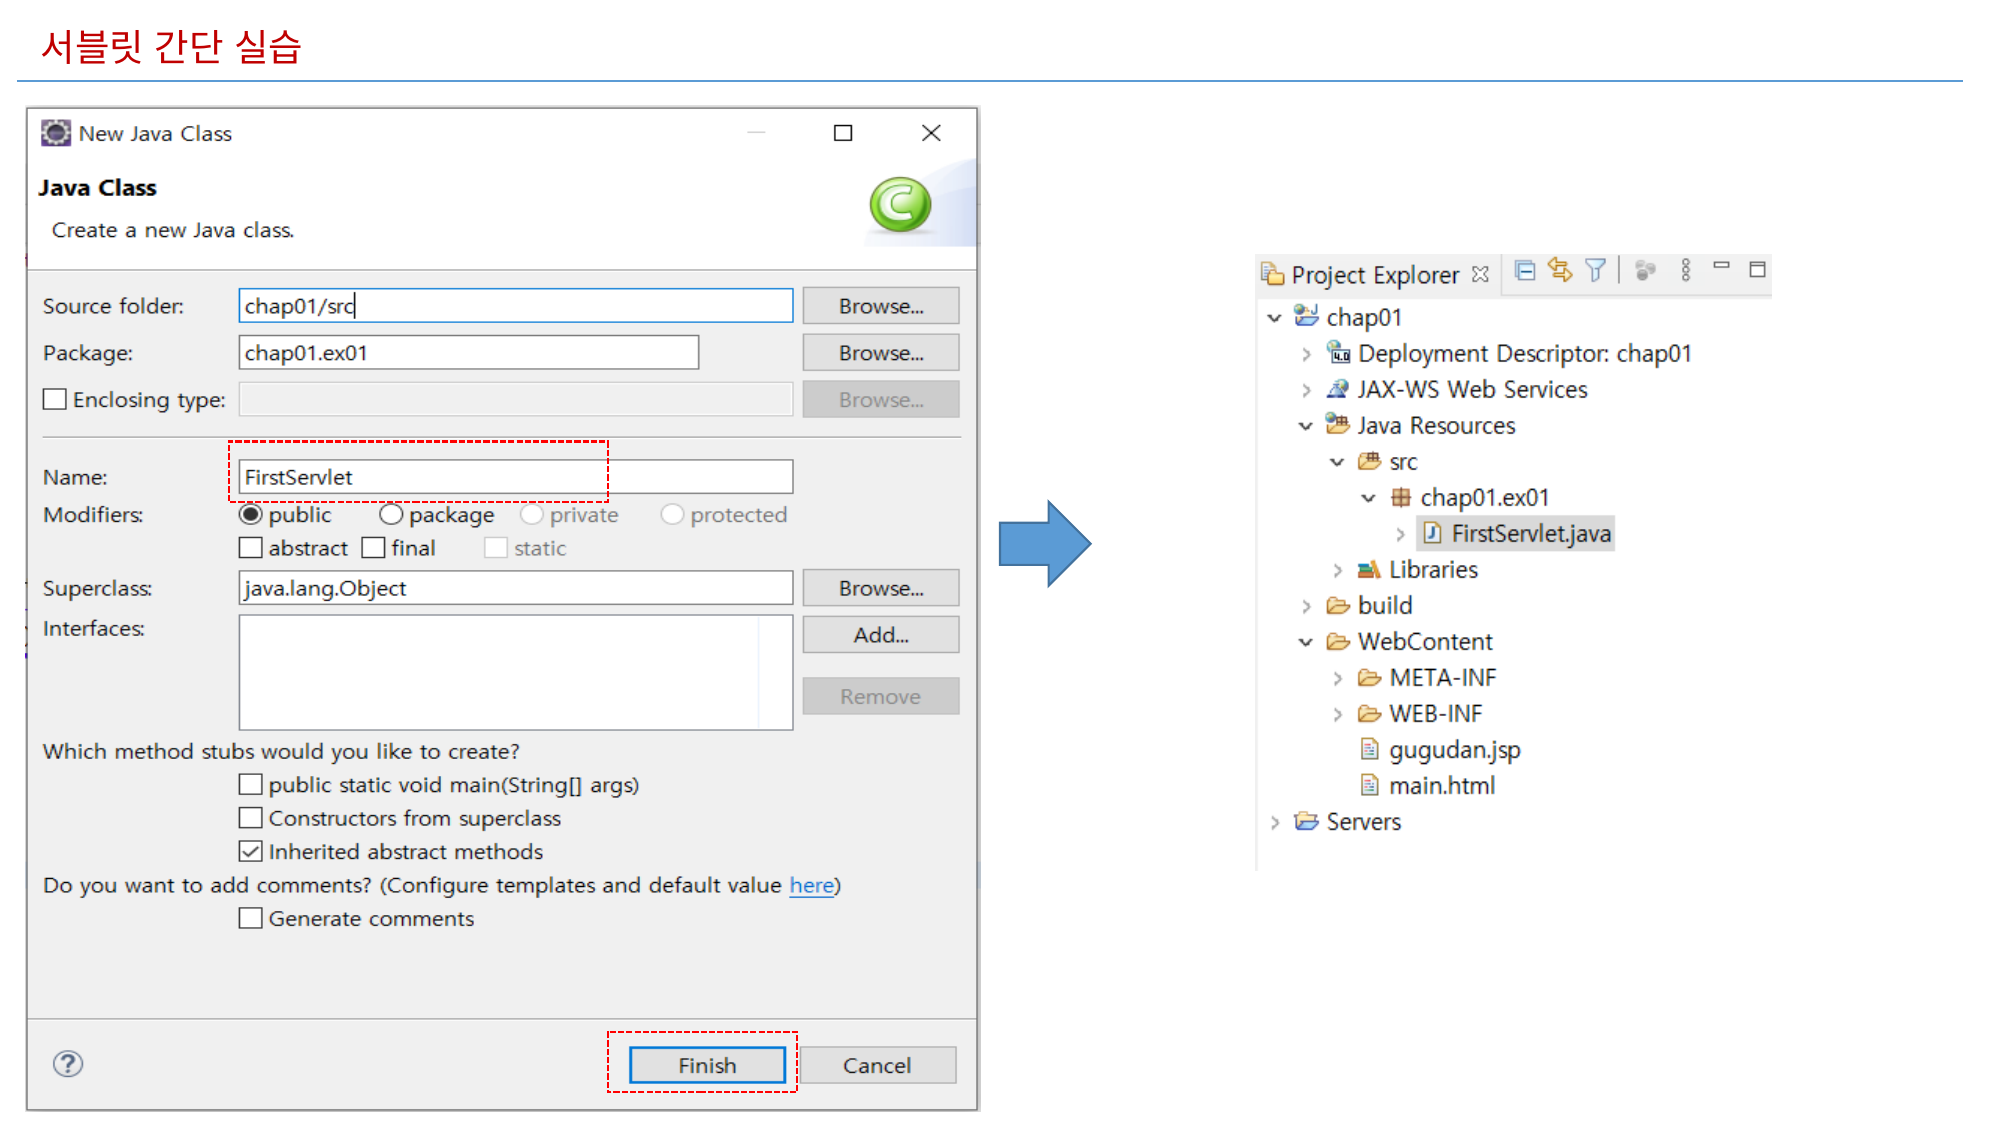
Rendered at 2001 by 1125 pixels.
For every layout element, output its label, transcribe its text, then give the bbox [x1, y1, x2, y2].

picture [25, 105, 981, 1112]
picture [1255, 254, 1772, 871]
text_box 서블릿 간단 실습 [25, 16, 729, 77]
text_box [998, 499, 1093, 589]
